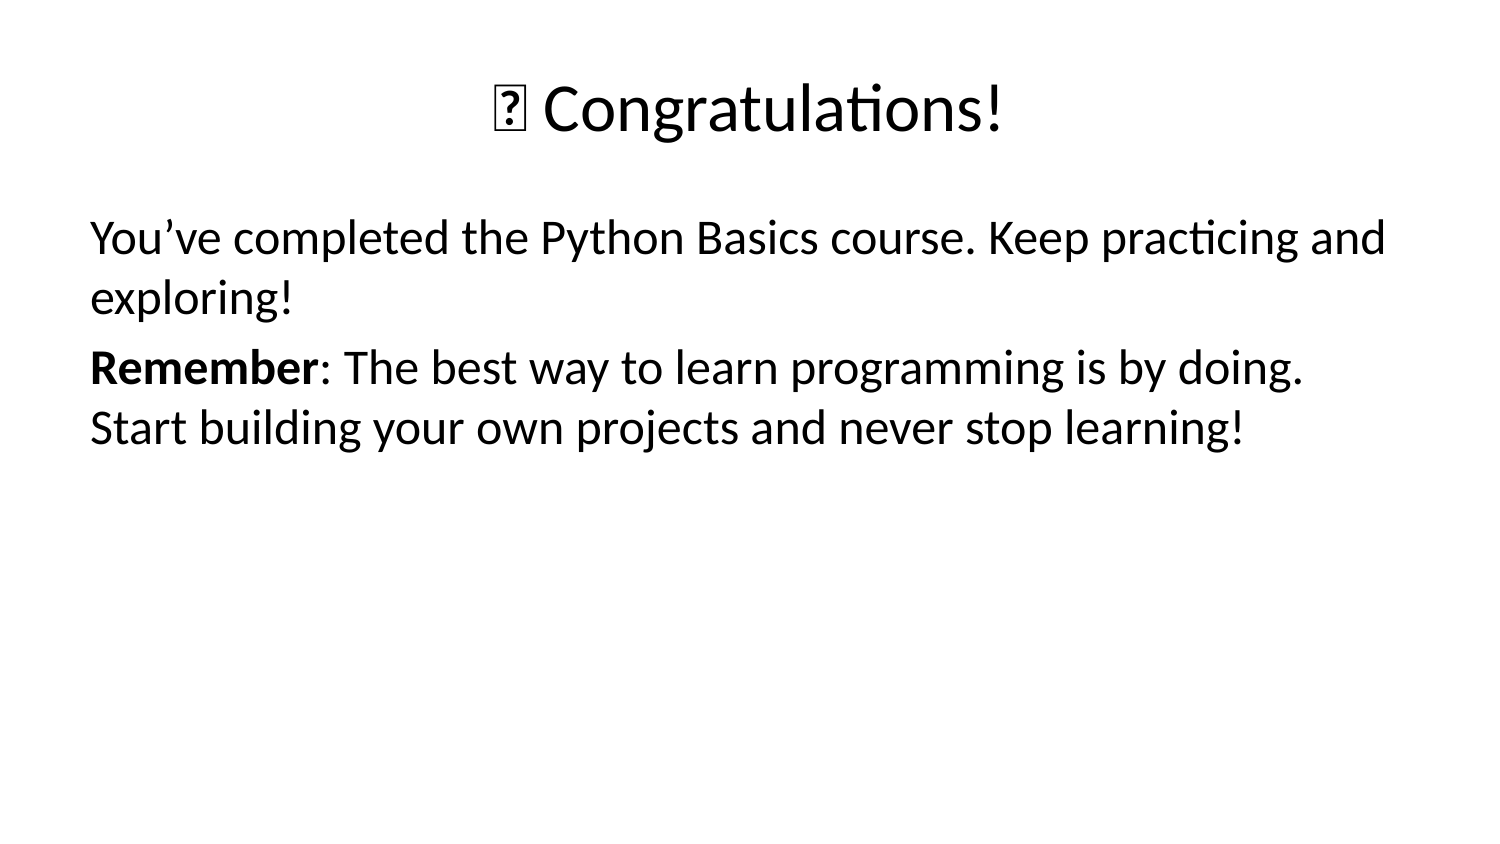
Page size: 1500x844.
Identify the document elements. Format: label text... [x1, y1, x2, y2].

title 🎉 Congratulations! [75, 33, 1425, 175]
list You’ve completed the Python Basics course. Keep practicing and exploring! Remember: The best way to learn programming is by doing. Start building your own projects and never stop learning! [75, 196, 1425, 754]
